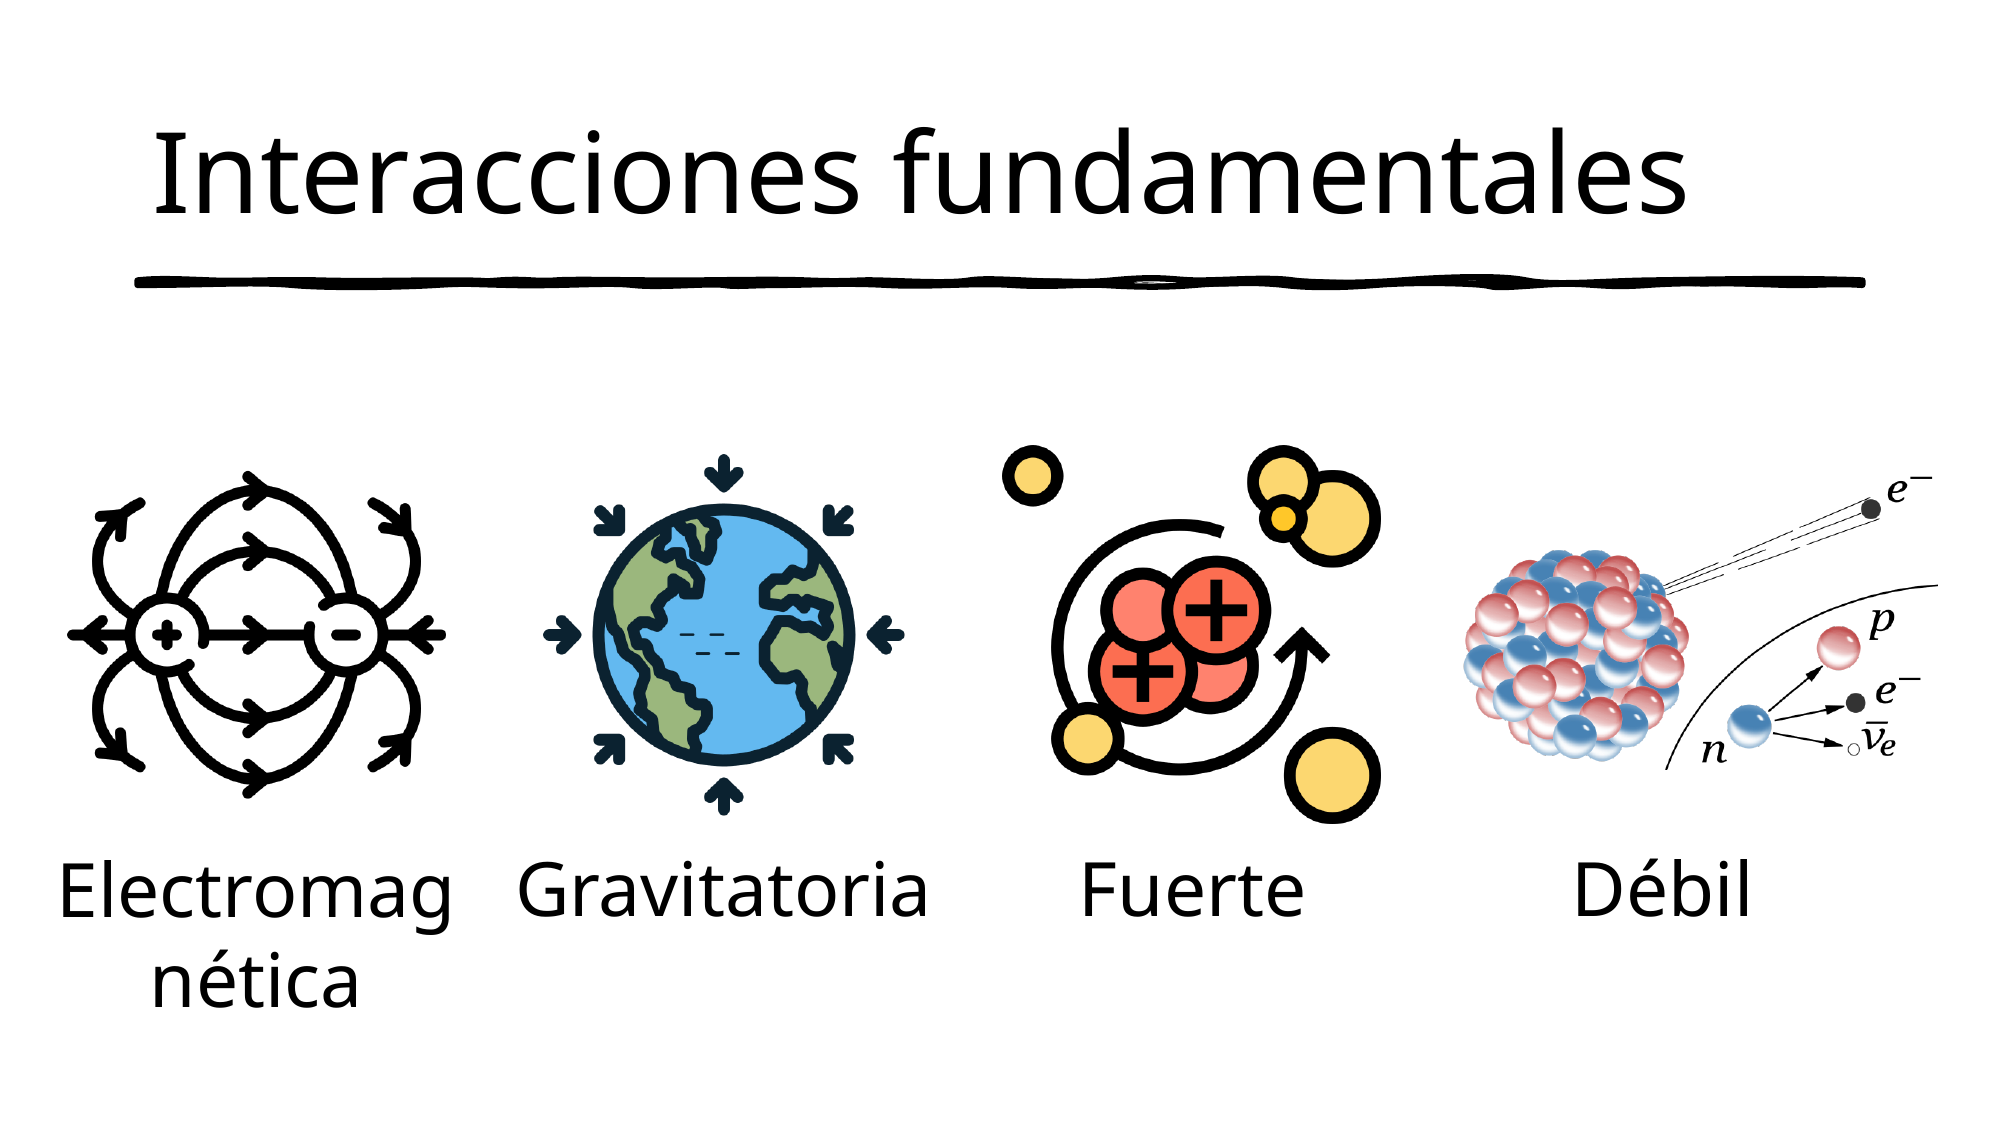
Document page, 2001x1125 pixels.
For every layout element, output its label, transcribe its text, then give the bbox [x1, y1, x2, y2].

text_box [21, 445, 1938, 942]
title Interacciones fundamentales [137, 59, 1863, 278]
